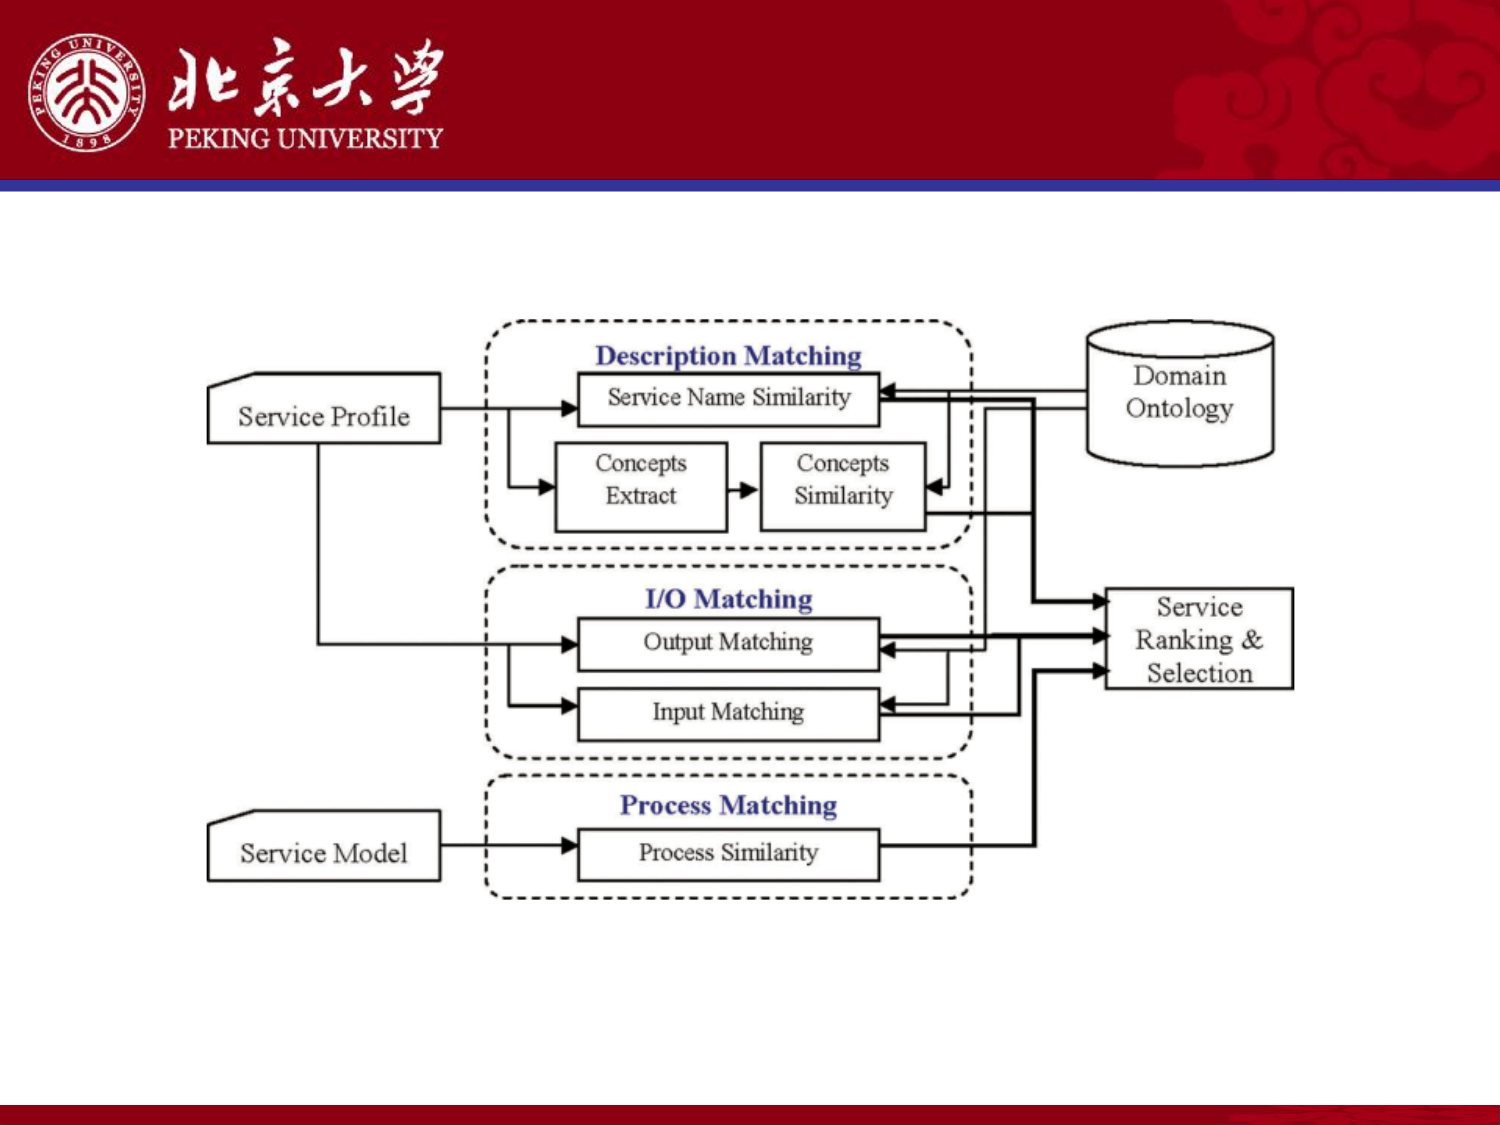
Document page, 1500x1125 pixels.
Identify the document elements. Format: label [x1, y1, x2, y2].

picture [182, 307, 1318, 914]
picture [0, 1105, 1500, 1125]
picture [0, 0, 1500, 195]
